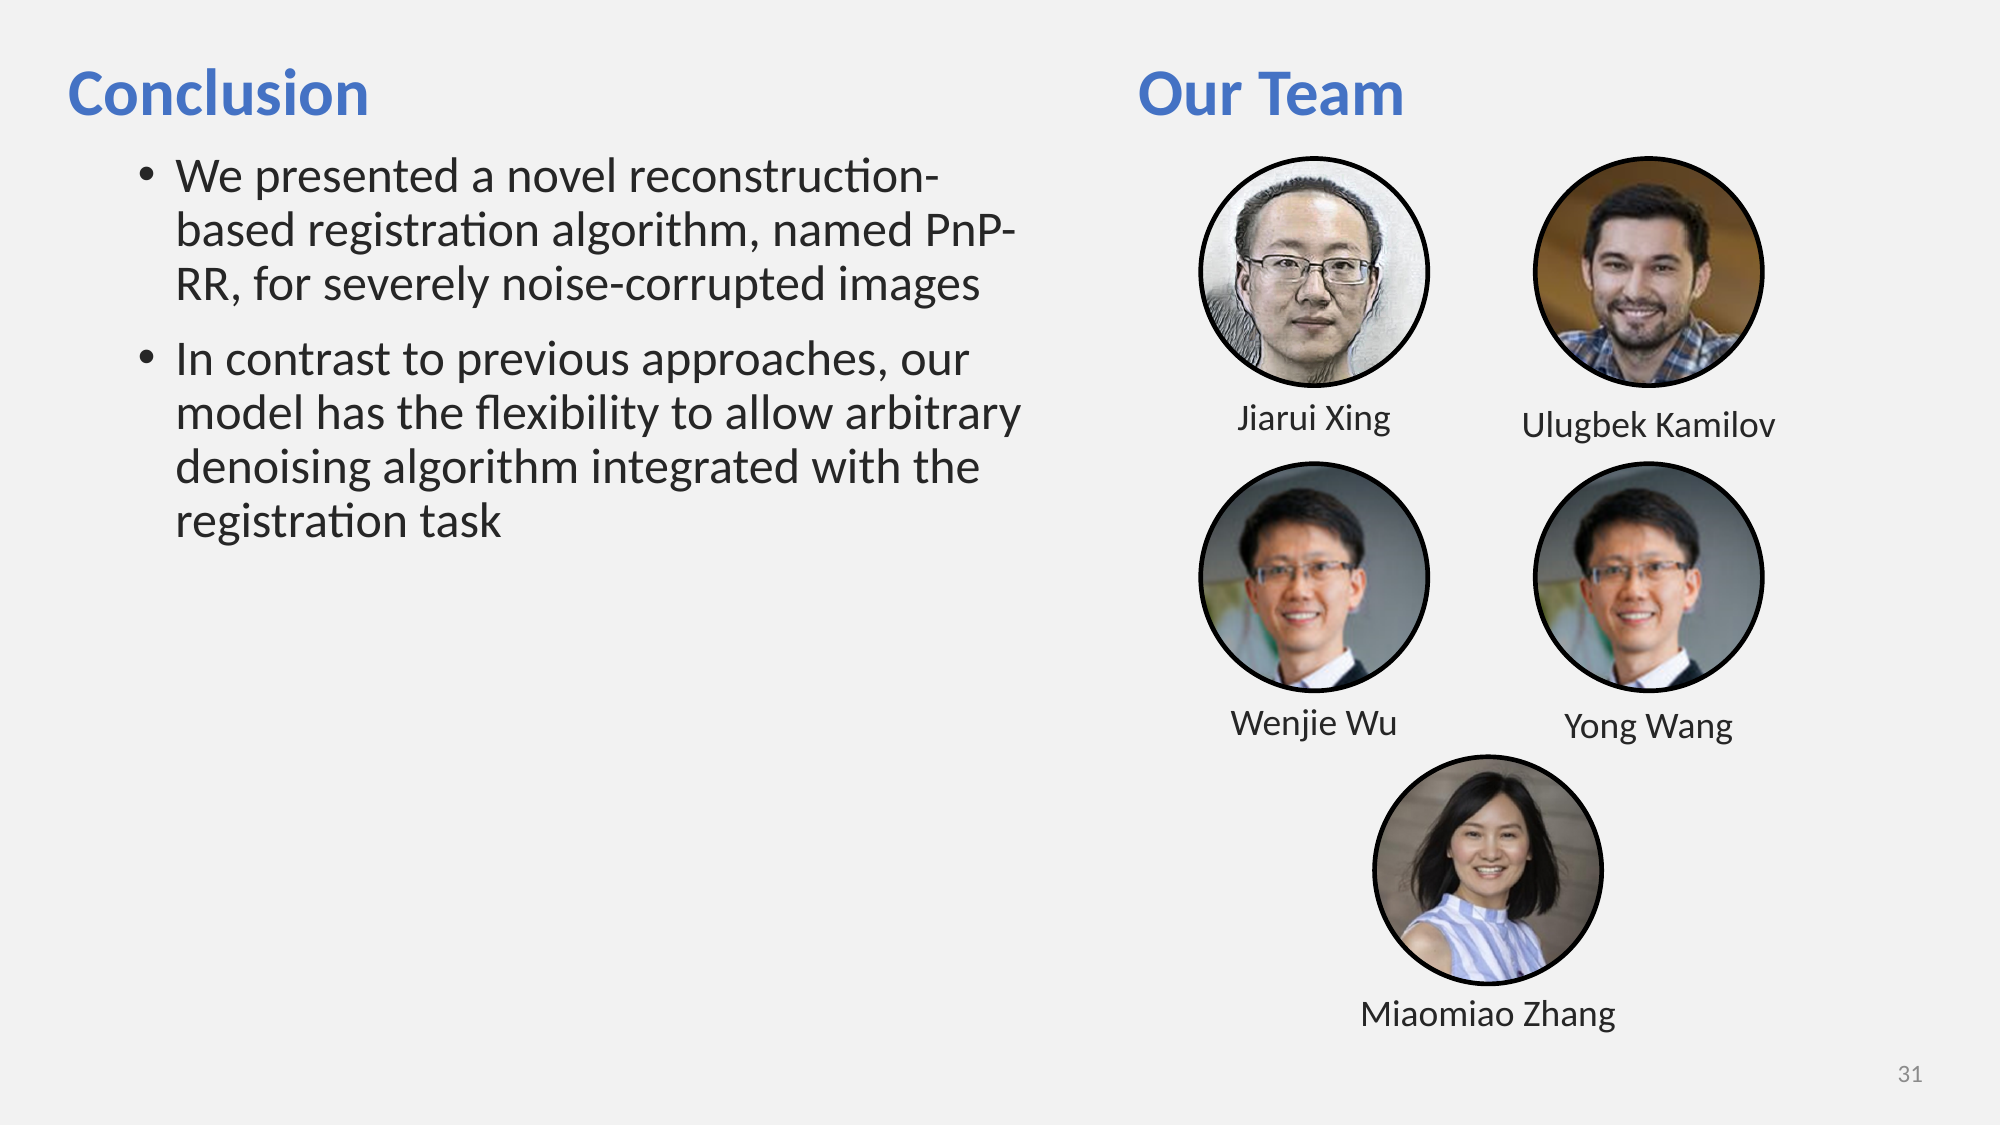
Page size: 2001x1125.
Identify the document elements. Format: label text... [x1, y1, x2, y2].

text_box [1199, 157, 1429, 385]
title Conclusion [53, 46, 436, 142]
text_box [1534, 462, 1764, 692]
text_box Jiarui Xing [1222, 385, 1406, 446]
text_box [1199, 462, 1429, 690]
text_box Miaomiao Zhang [1345, 982, 1631, 1042]
text_box Wenjie Wu [1215, 690, 1413, 751]
slide_number 31 [1488, 1042, 1939, 1103]
text_box Our Team [1123, 46, 1506, 142]
text_box Yong Wang [1549, 693, 1749, 753]
text_box Ulugbek Kamilov [1506, 392, 1791, 453]
list We presented a novel reconstruction-based registration algorithm, named PnP-RR, for severely noise-corrupted images In contrast to previous approaches, our model has the flexibility to allow arbitrary denoising algorithm integrated with the registration task [123, 141, 1055, 228]
text_box [1373, 755, 1603, 982]
text_box [1534, 157, 1764, 387]
